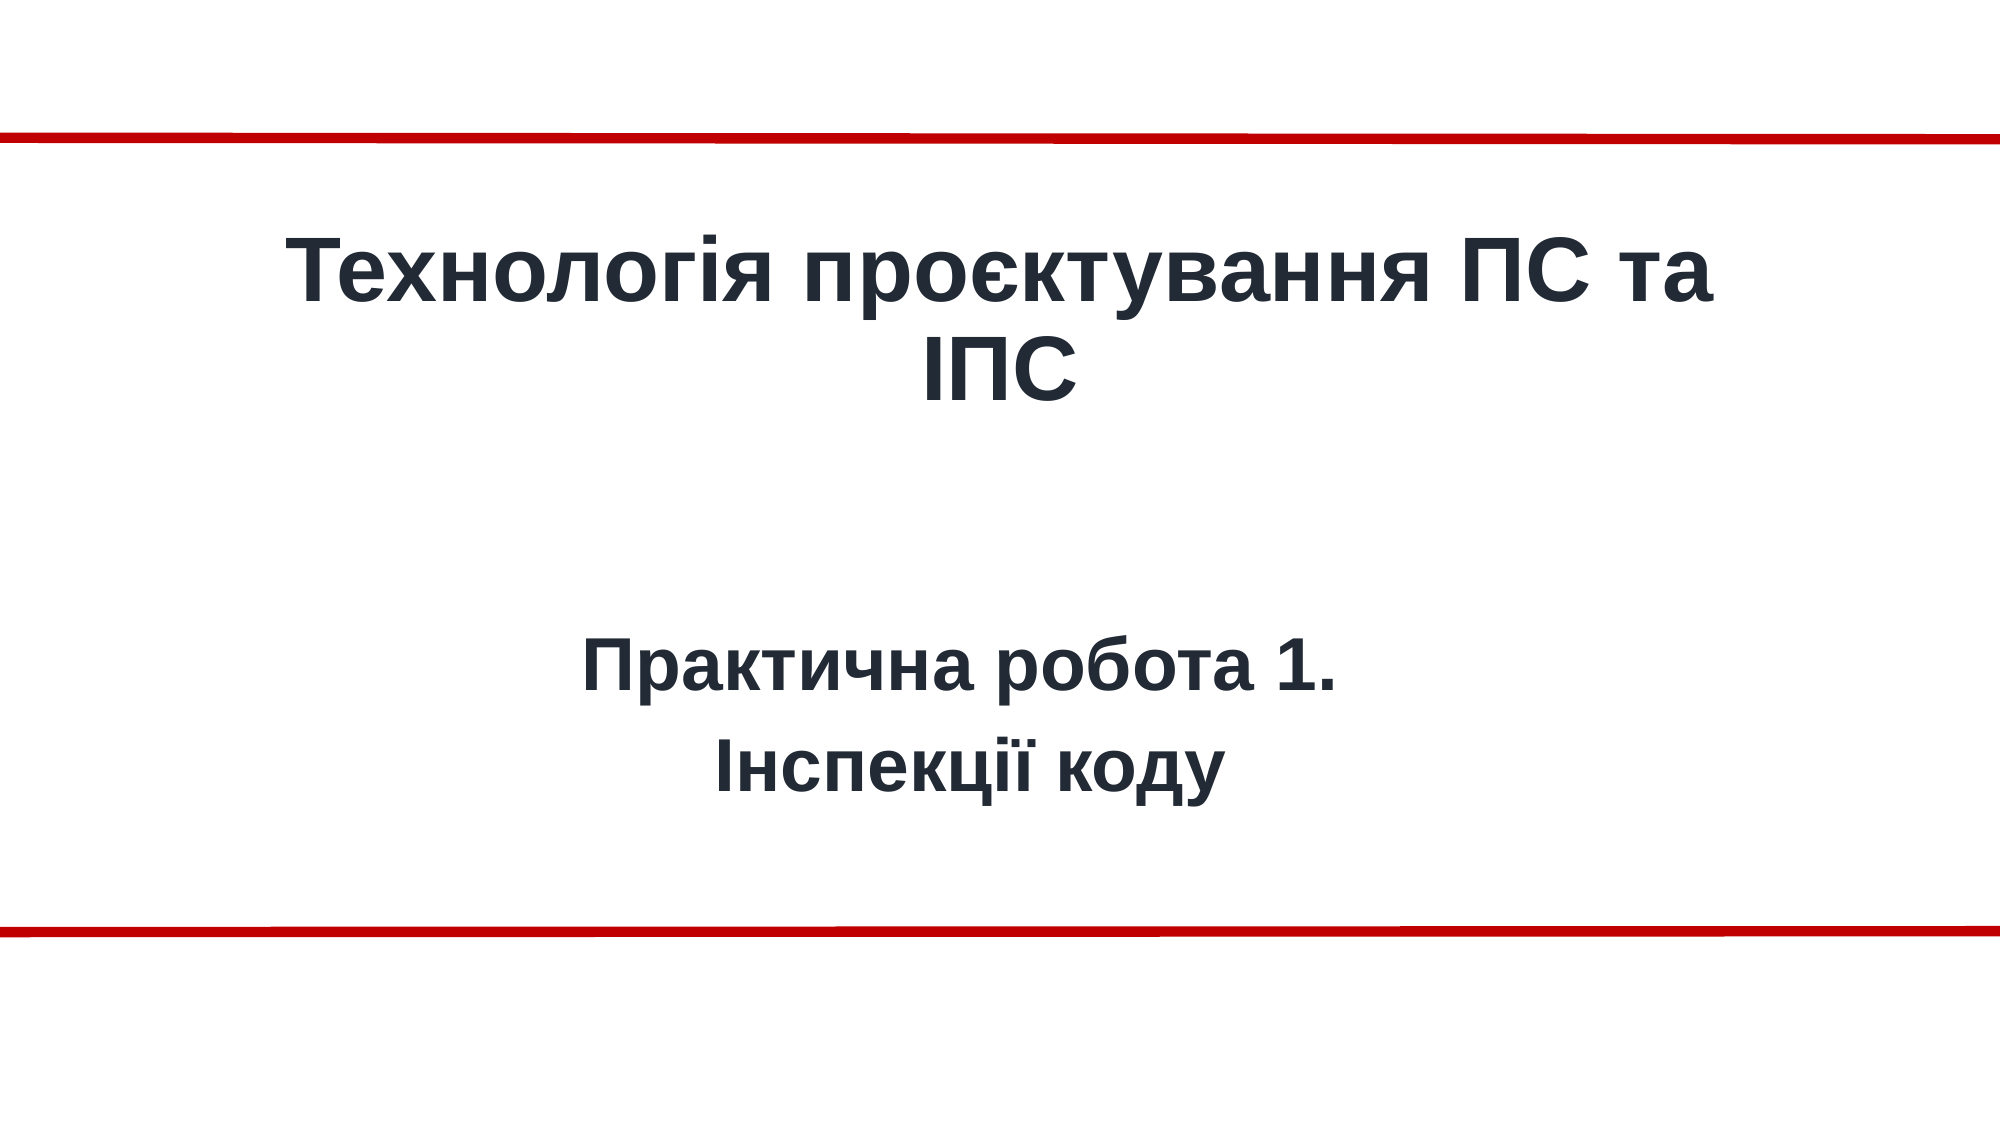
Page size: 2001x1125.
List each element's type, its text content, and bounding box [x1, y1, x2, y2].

title Технологія проєктування ПС та ІПС [249, 190, 1750, 428]
subtitle Практична робота 1. Інспекції коду [65, 617, 1876, 867]
